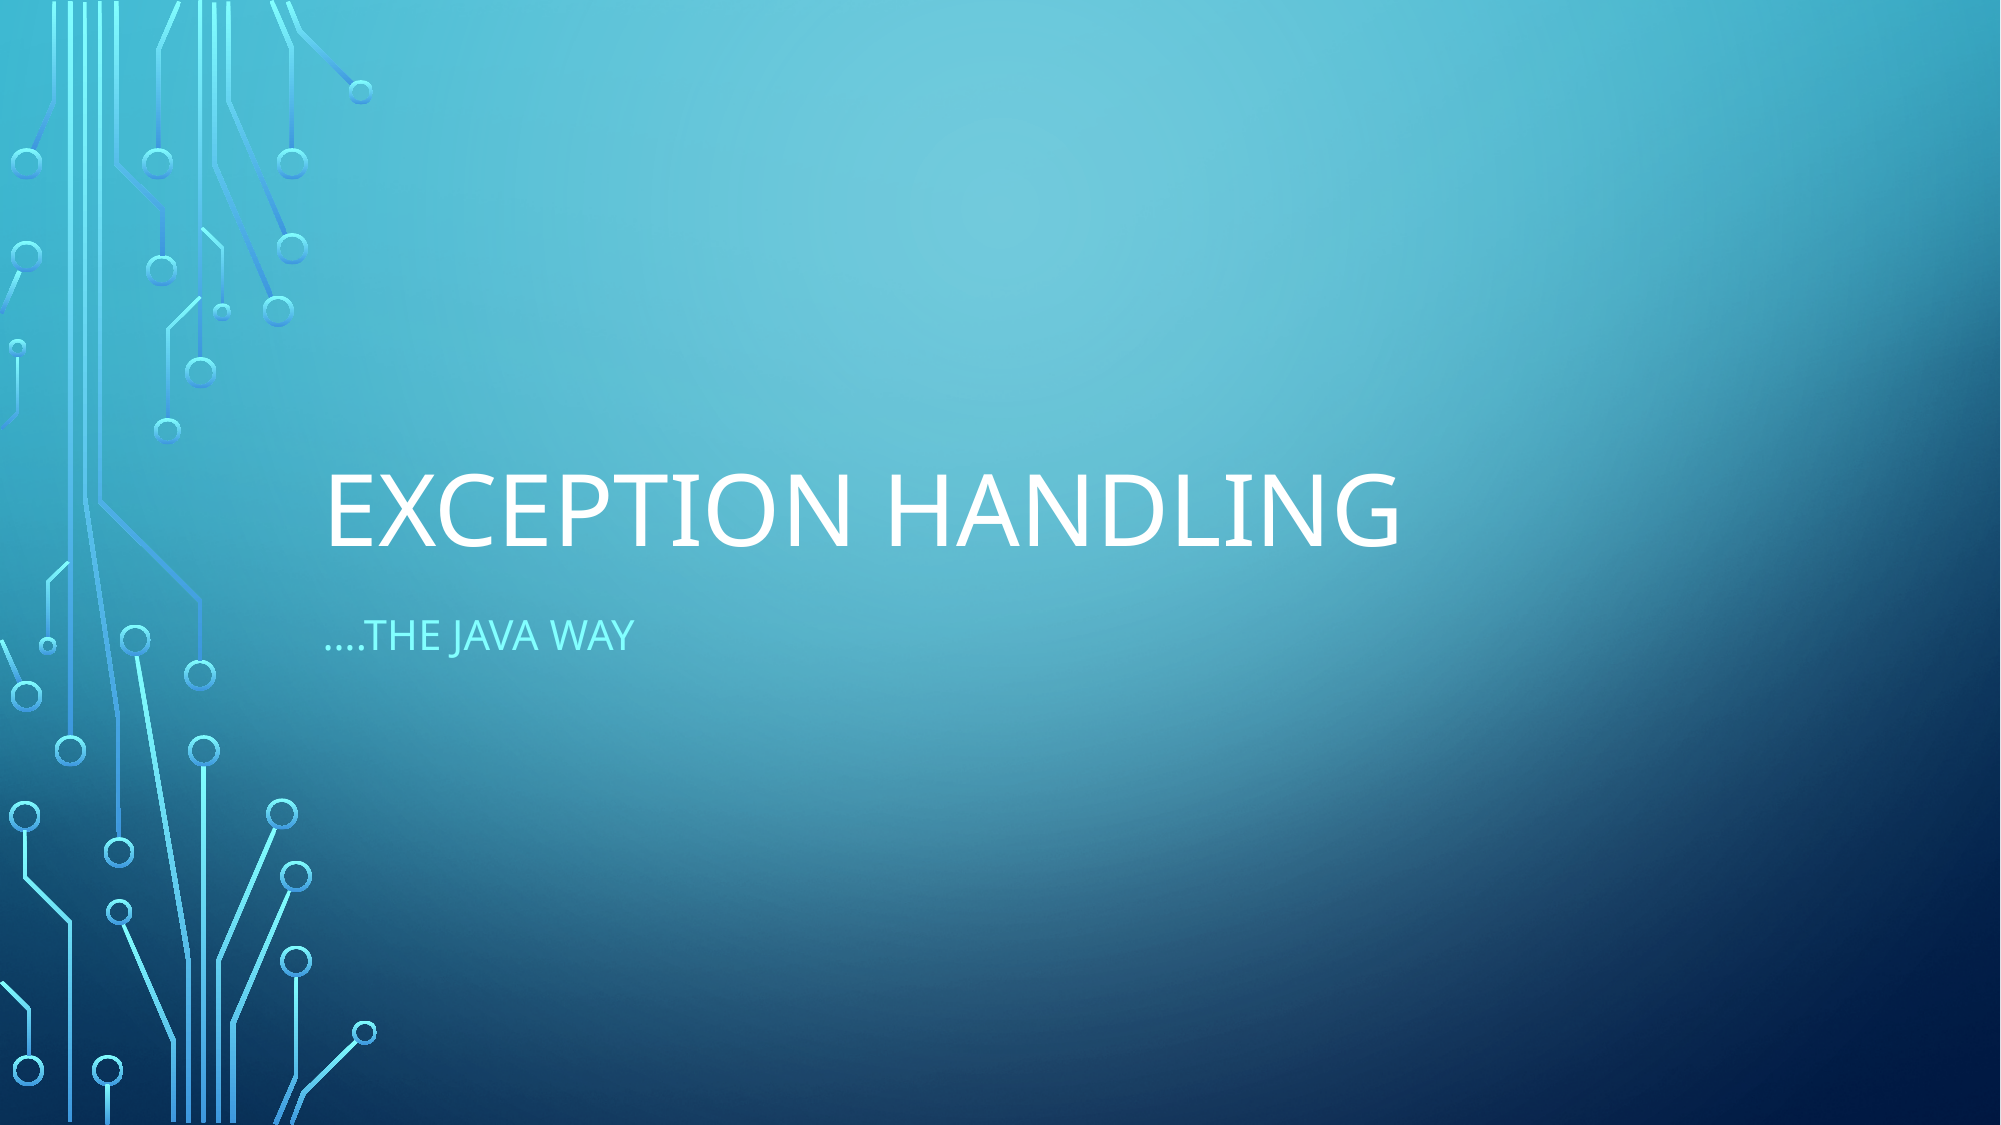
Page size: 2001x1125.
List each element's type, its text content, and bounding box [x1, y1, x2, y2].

subtitle ….The java way [307, 590, 1750, 863]
title Exception Handling [307, 184, 1750, 576]
